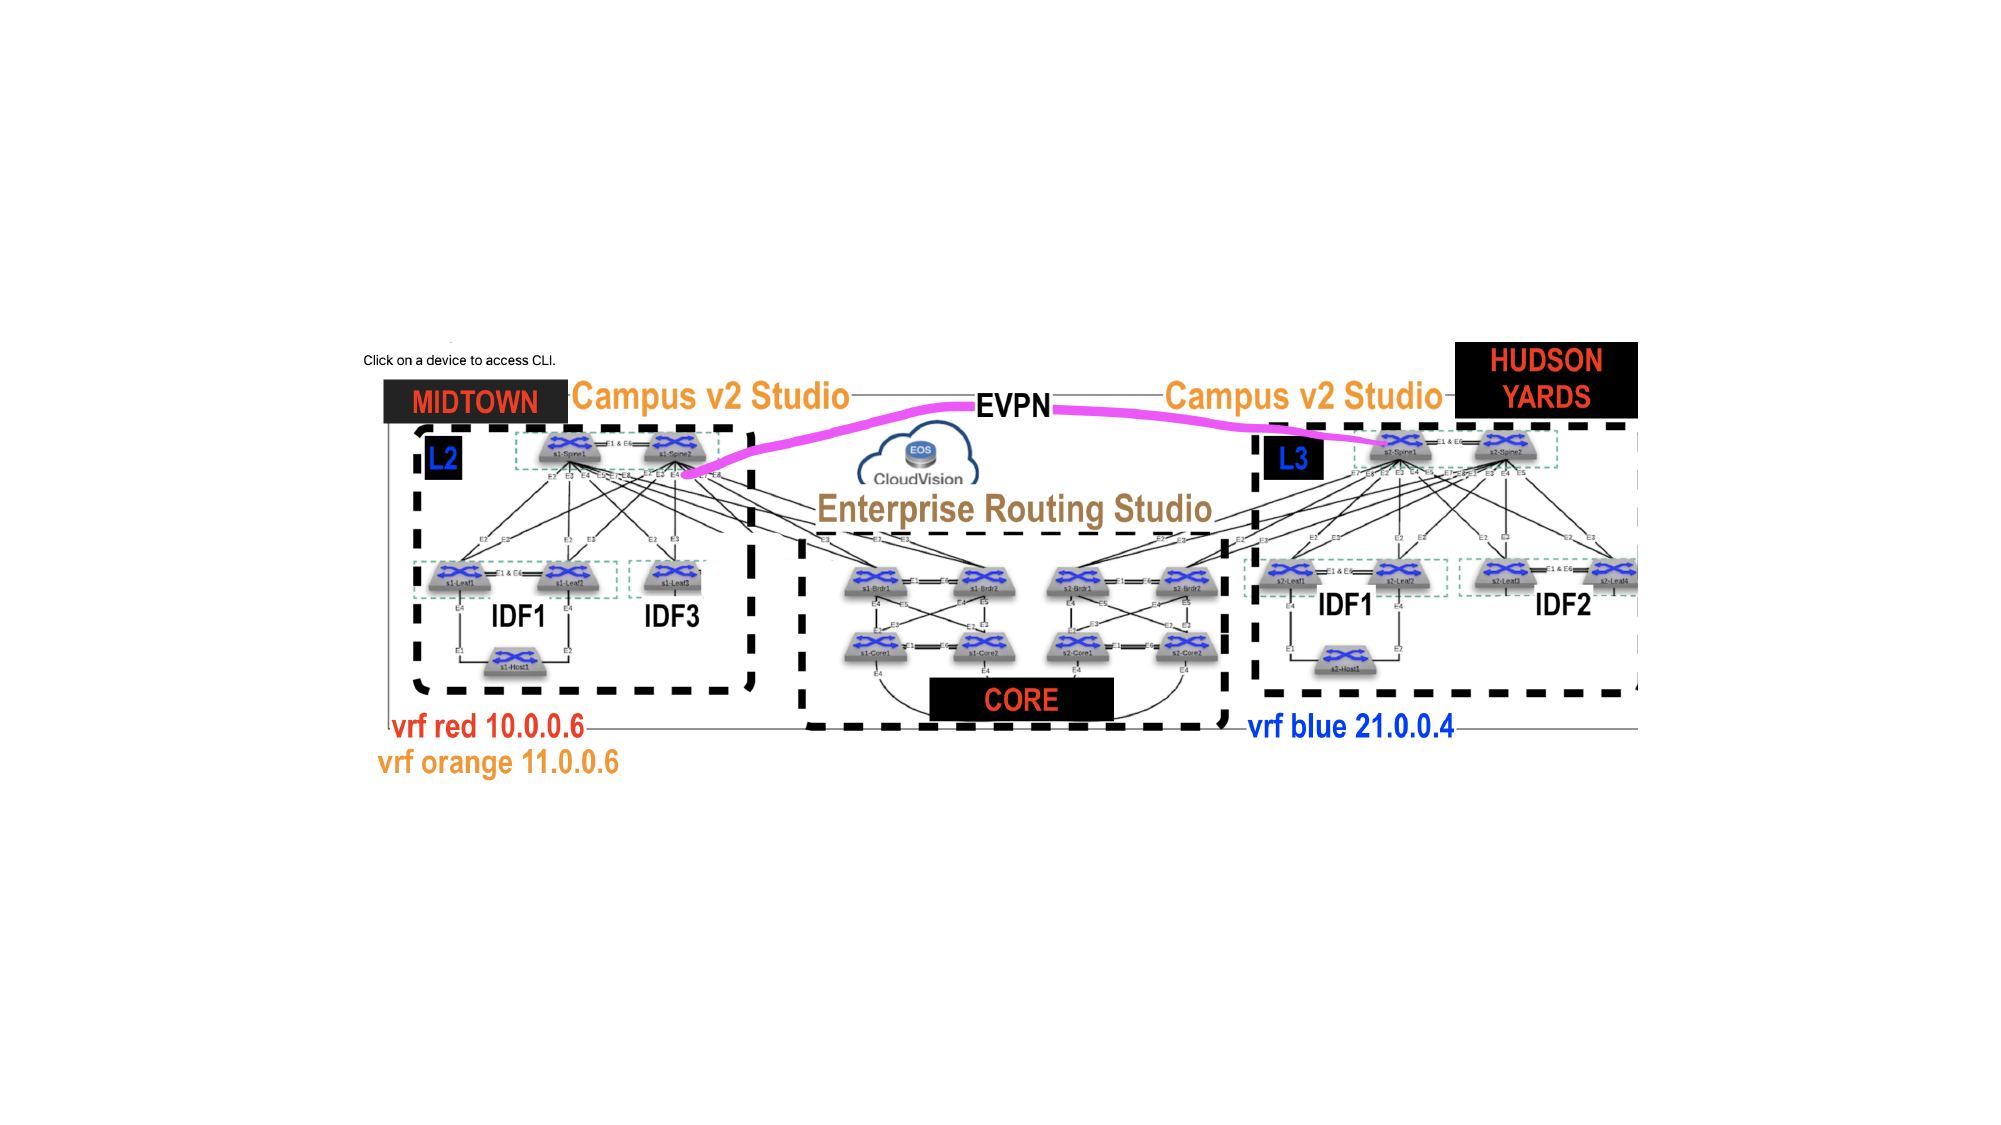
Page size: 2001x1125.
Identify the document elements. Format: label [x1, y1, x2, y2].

picture [362, 342, 1638, 783]
